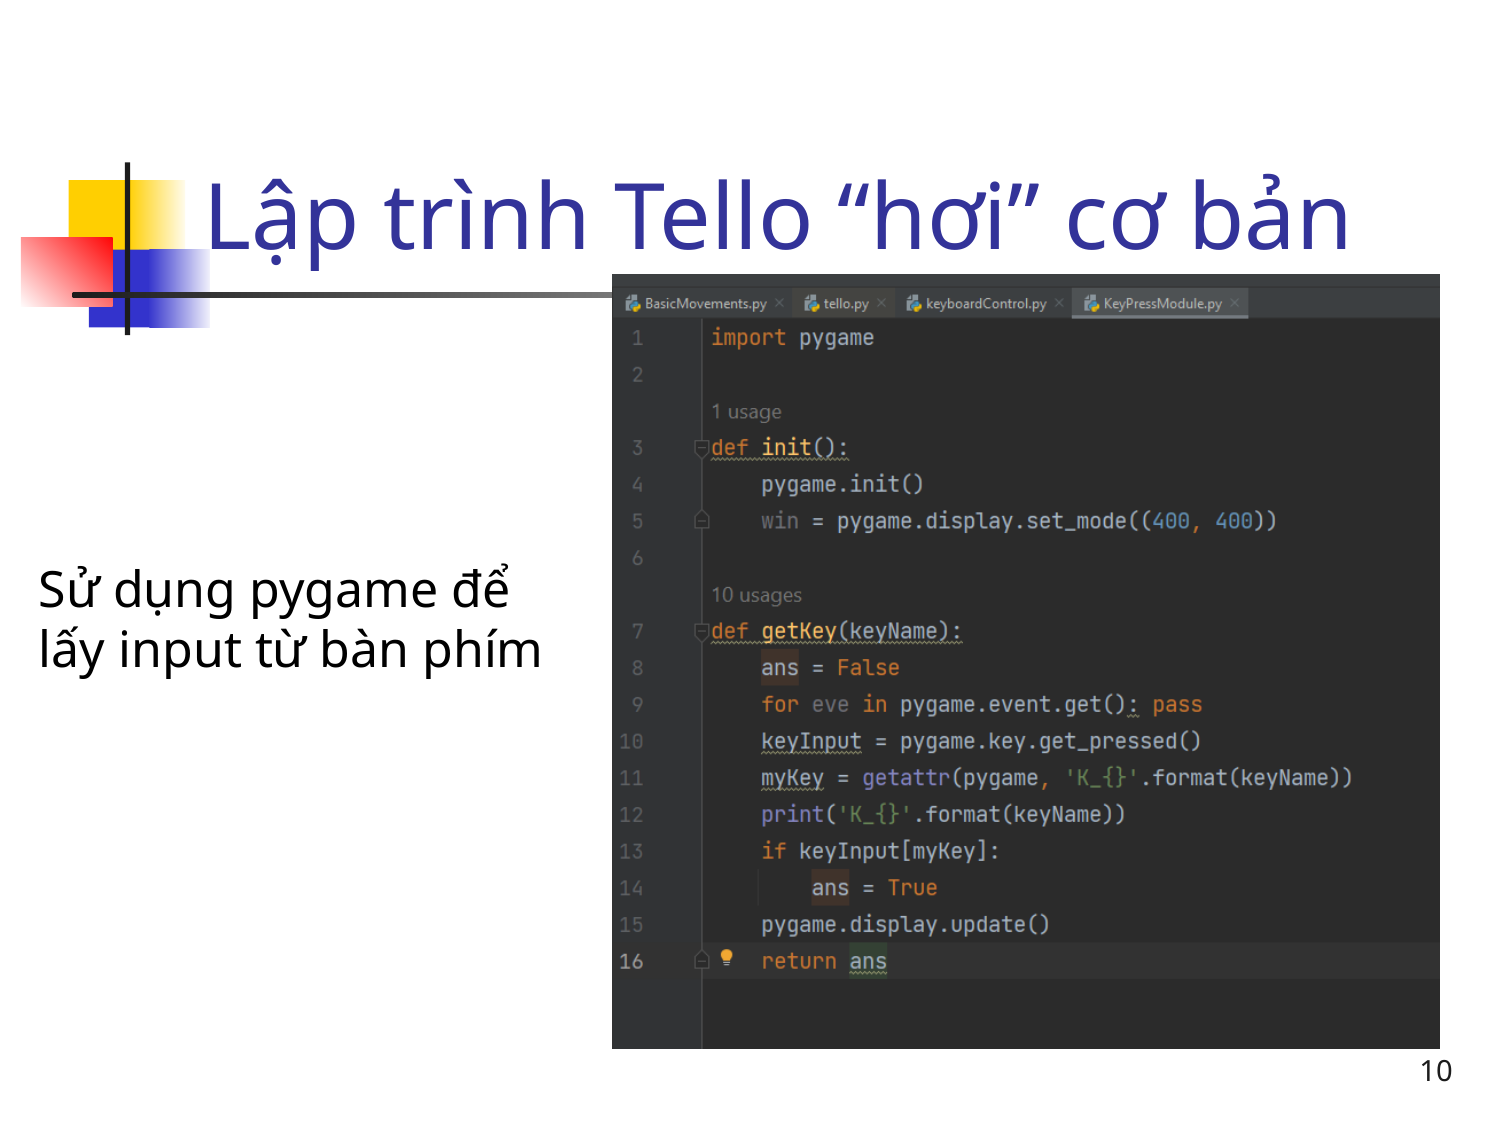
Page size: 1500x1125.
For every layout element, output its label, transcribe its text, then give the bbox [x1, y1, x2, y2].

picture [612, 274, 1440, 1050]
text_box Sử dụng pygame để lấy input từ bàn phím [24, 549, 580, 685]
title Lập trình Tello “hơi” cơ bản [188, 35, 1468, 275]
slide_number 10 [1154, 1023, 1468, 1100]
